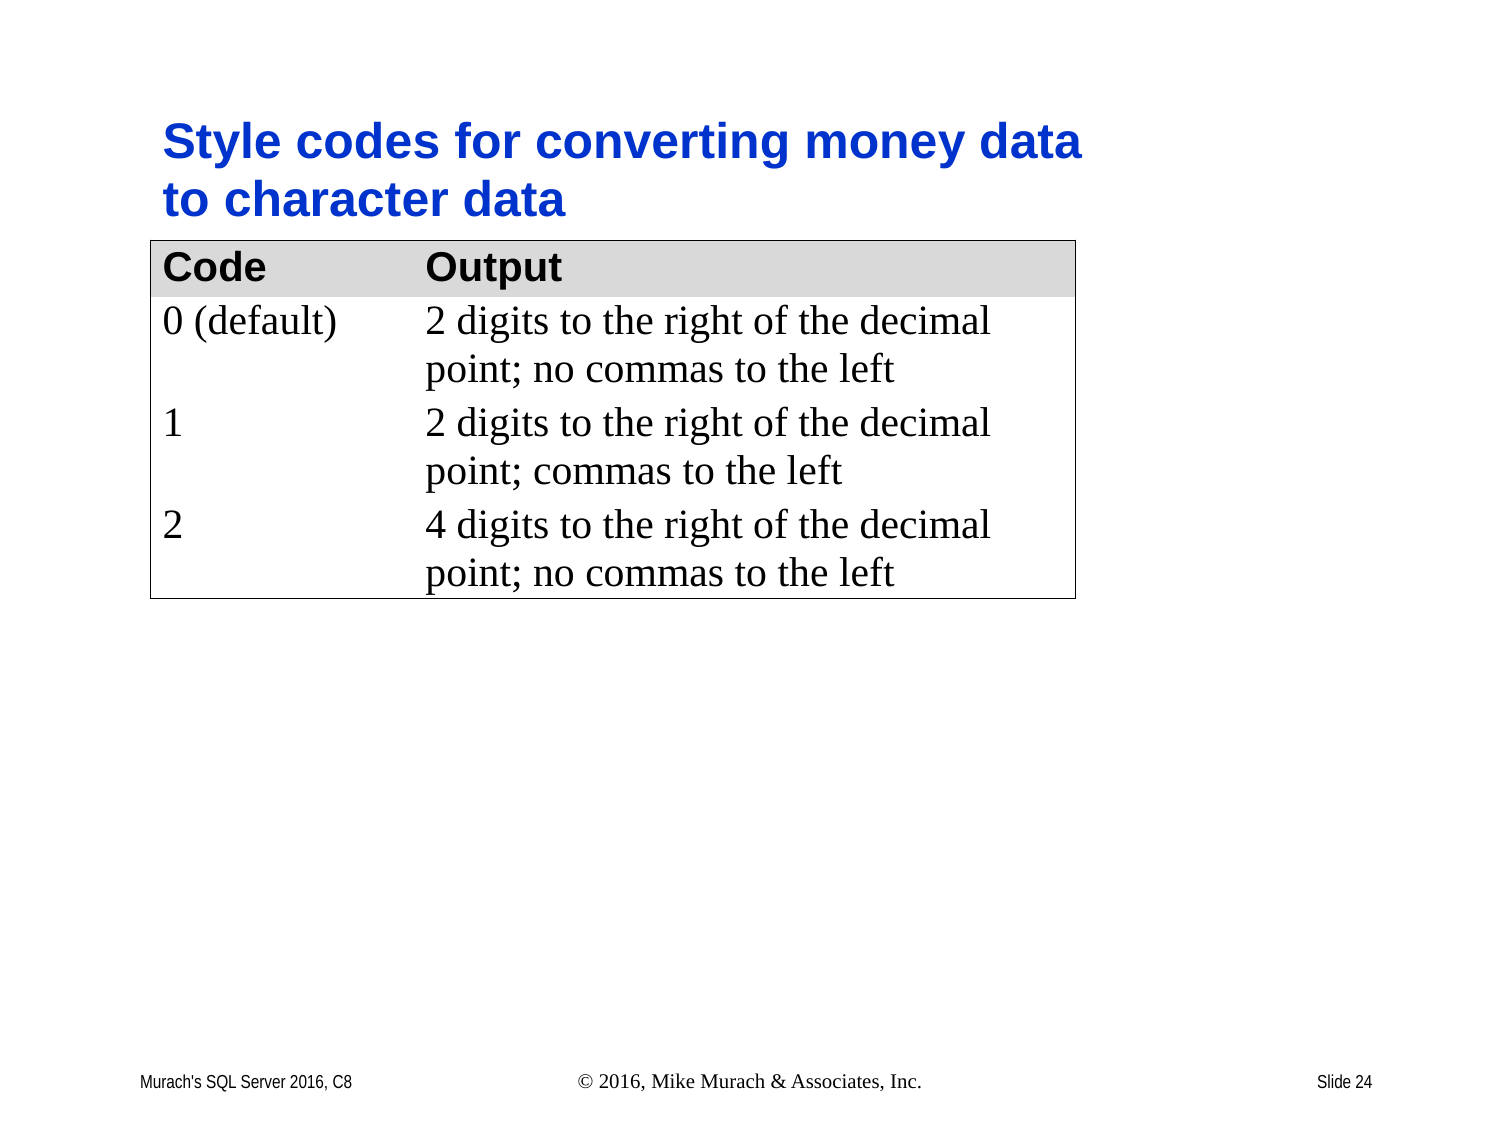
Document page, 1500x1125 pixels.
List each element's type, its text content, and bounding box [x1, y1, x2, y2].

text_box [149, 112, 1362, 632]
slide_number Murach's SQL Server 2016, C8 [124, 1024, 451, 1101]
slide_number Slide 24 [1074, 1024, 1388, 1101]
footer © 2016, Mike Murach & Associates, Inc. [474, 1024, 1026, 1101]
